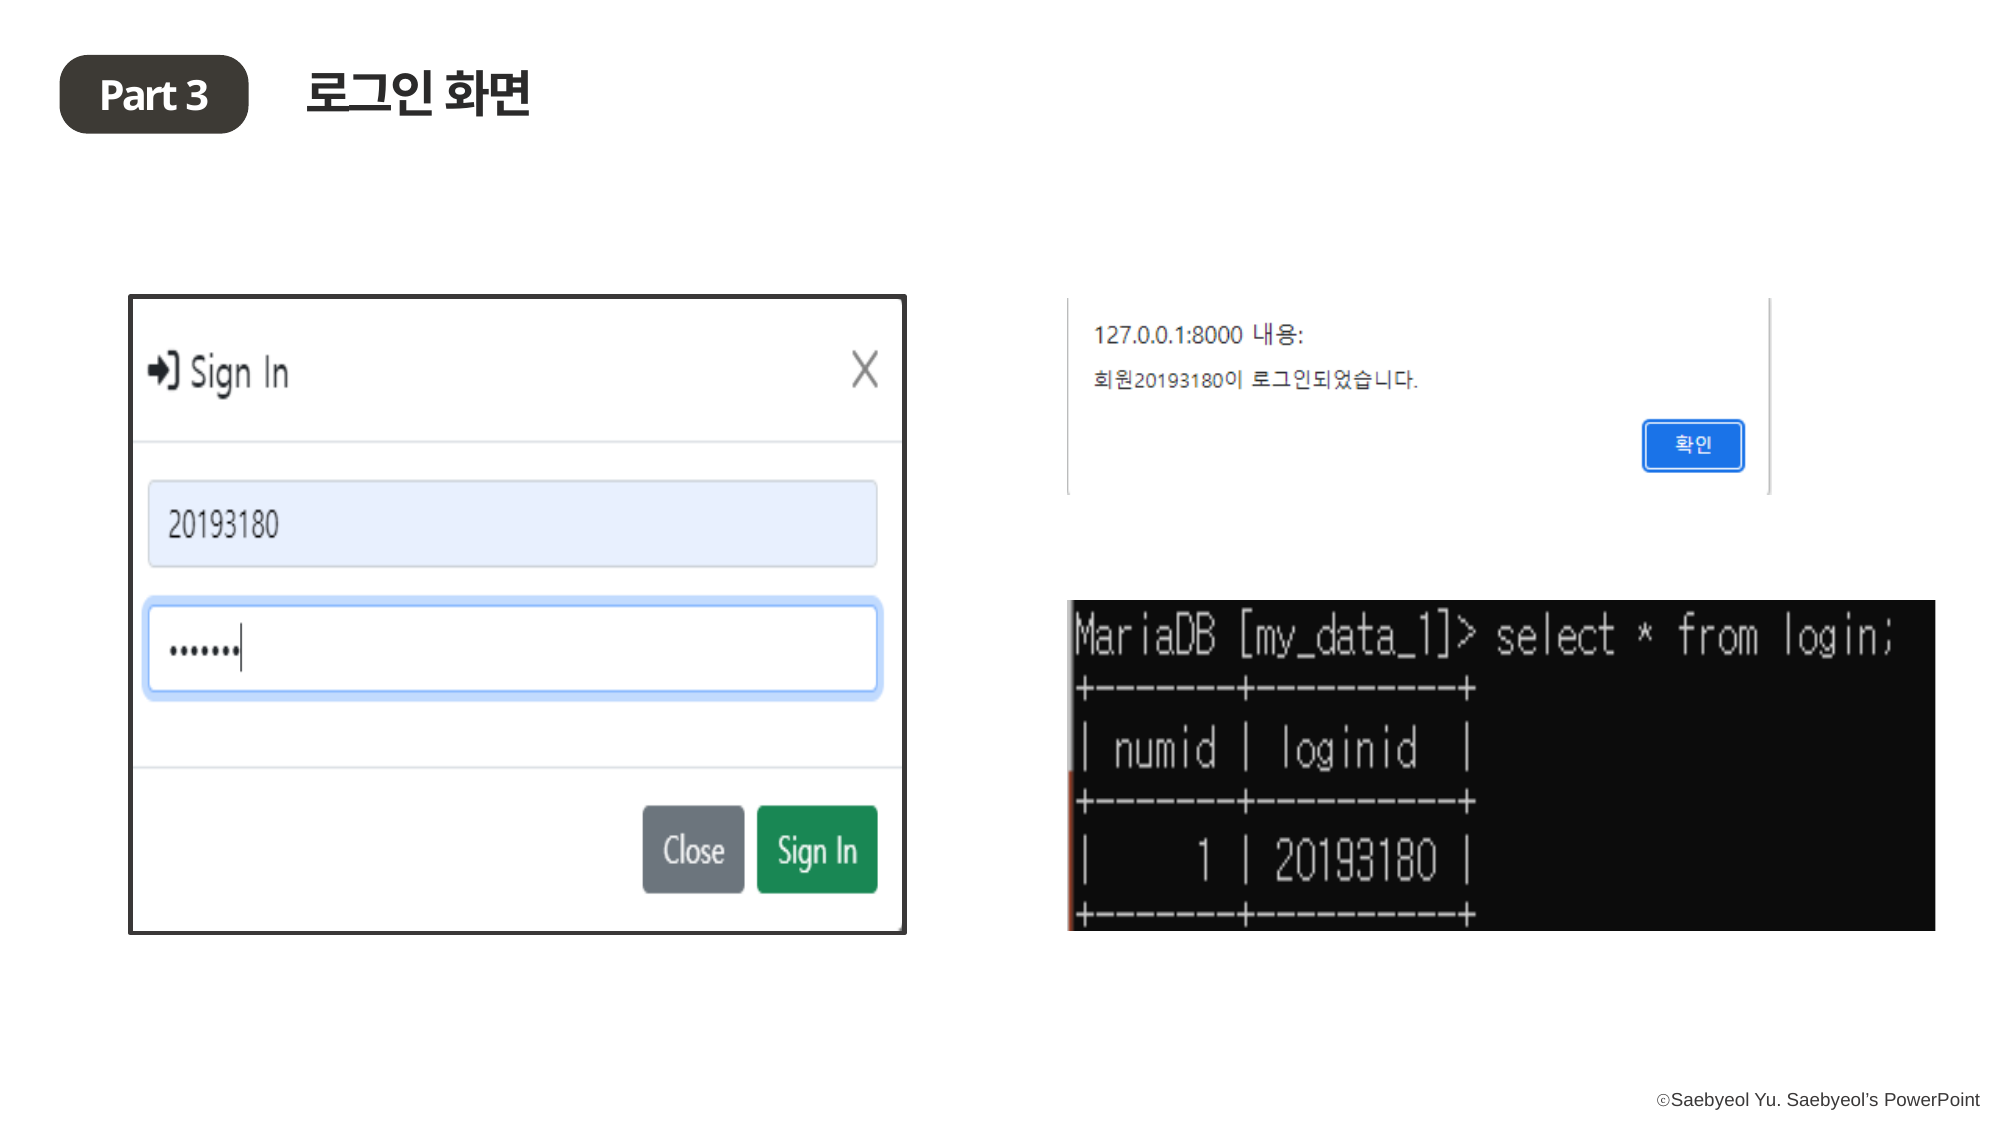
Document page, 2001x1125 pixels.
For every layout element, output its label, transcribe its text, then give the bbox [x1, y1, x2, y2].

picture [1067, 599, 1936, 931]
text_box [58, 53, 250, 135]
picture [132, 298, 903, 931]
text_box Part 3 [84, 61, 225, 127]
picture [1067, 298, 1772, 495]
text_box 로그인 화면 [290, 54, 549, 130]
